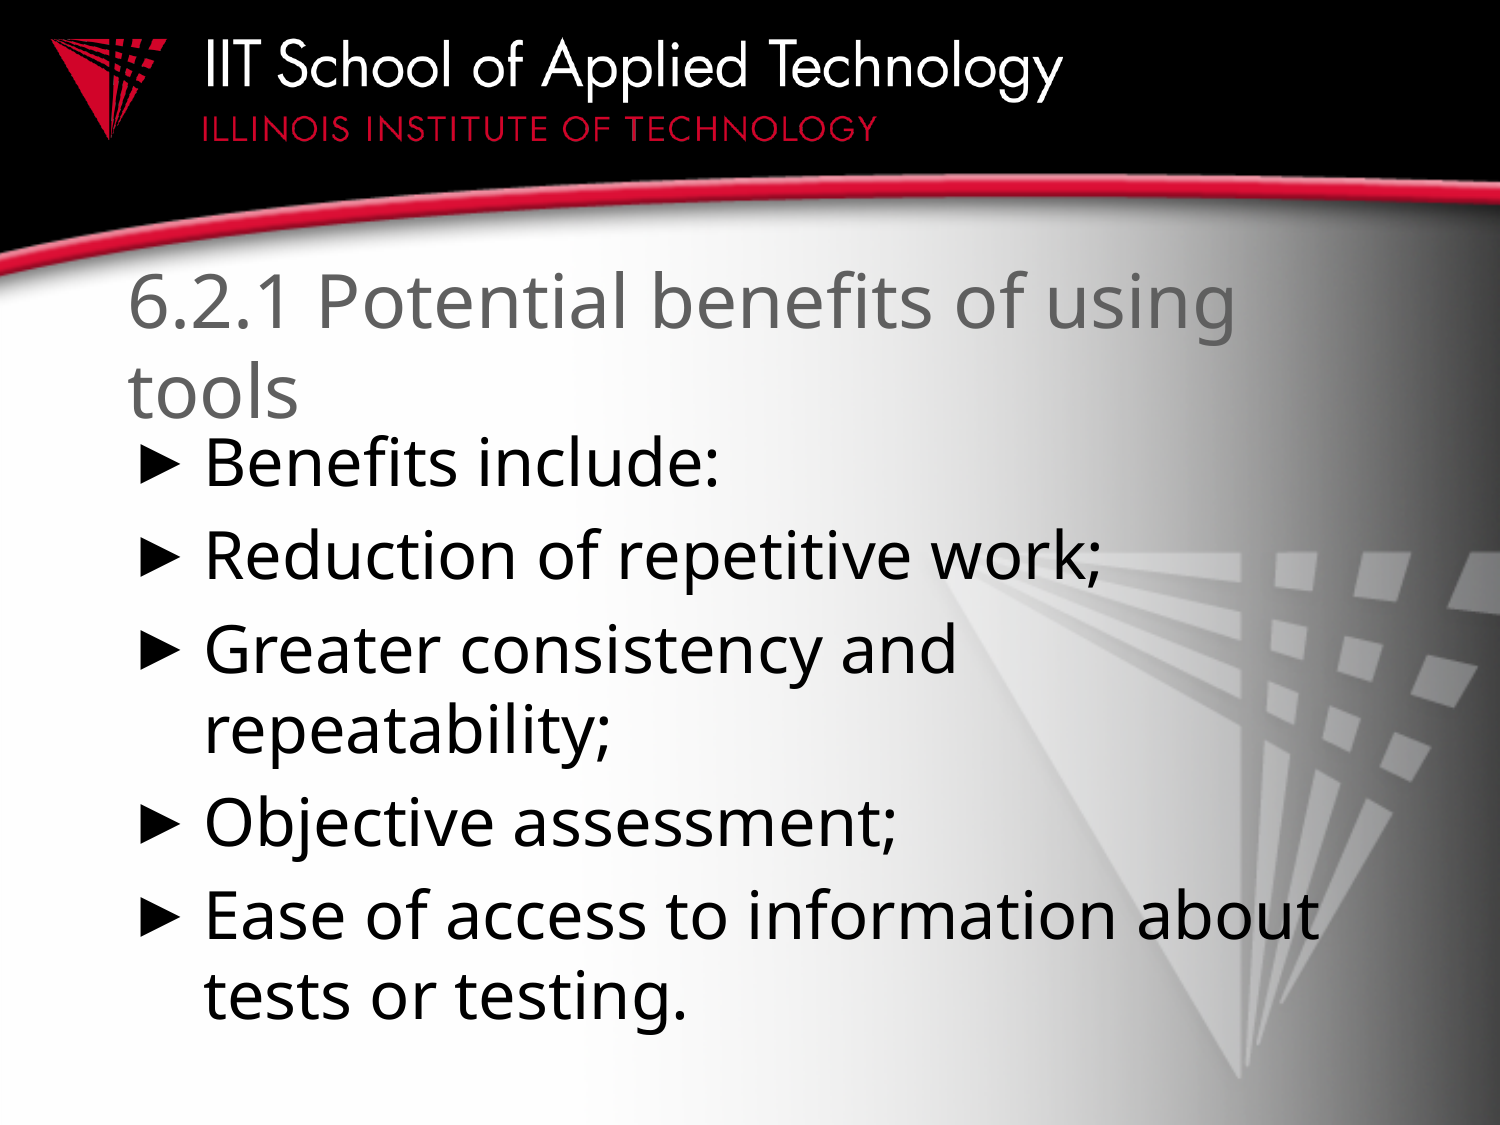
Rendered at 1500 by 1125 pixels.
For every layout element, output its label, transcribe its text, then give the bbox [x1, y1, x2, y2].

picture [0, 0, 1500, 1125]
title 6.2.1 Potential benefits of using tools [112, 249, 1388, 412]
list Benefits include: Reduction of repetitive work; Greater consistency and repeatability; Objective assessment; Ease of access to information about tests or testing. [112, 412, 1388, 1063]
